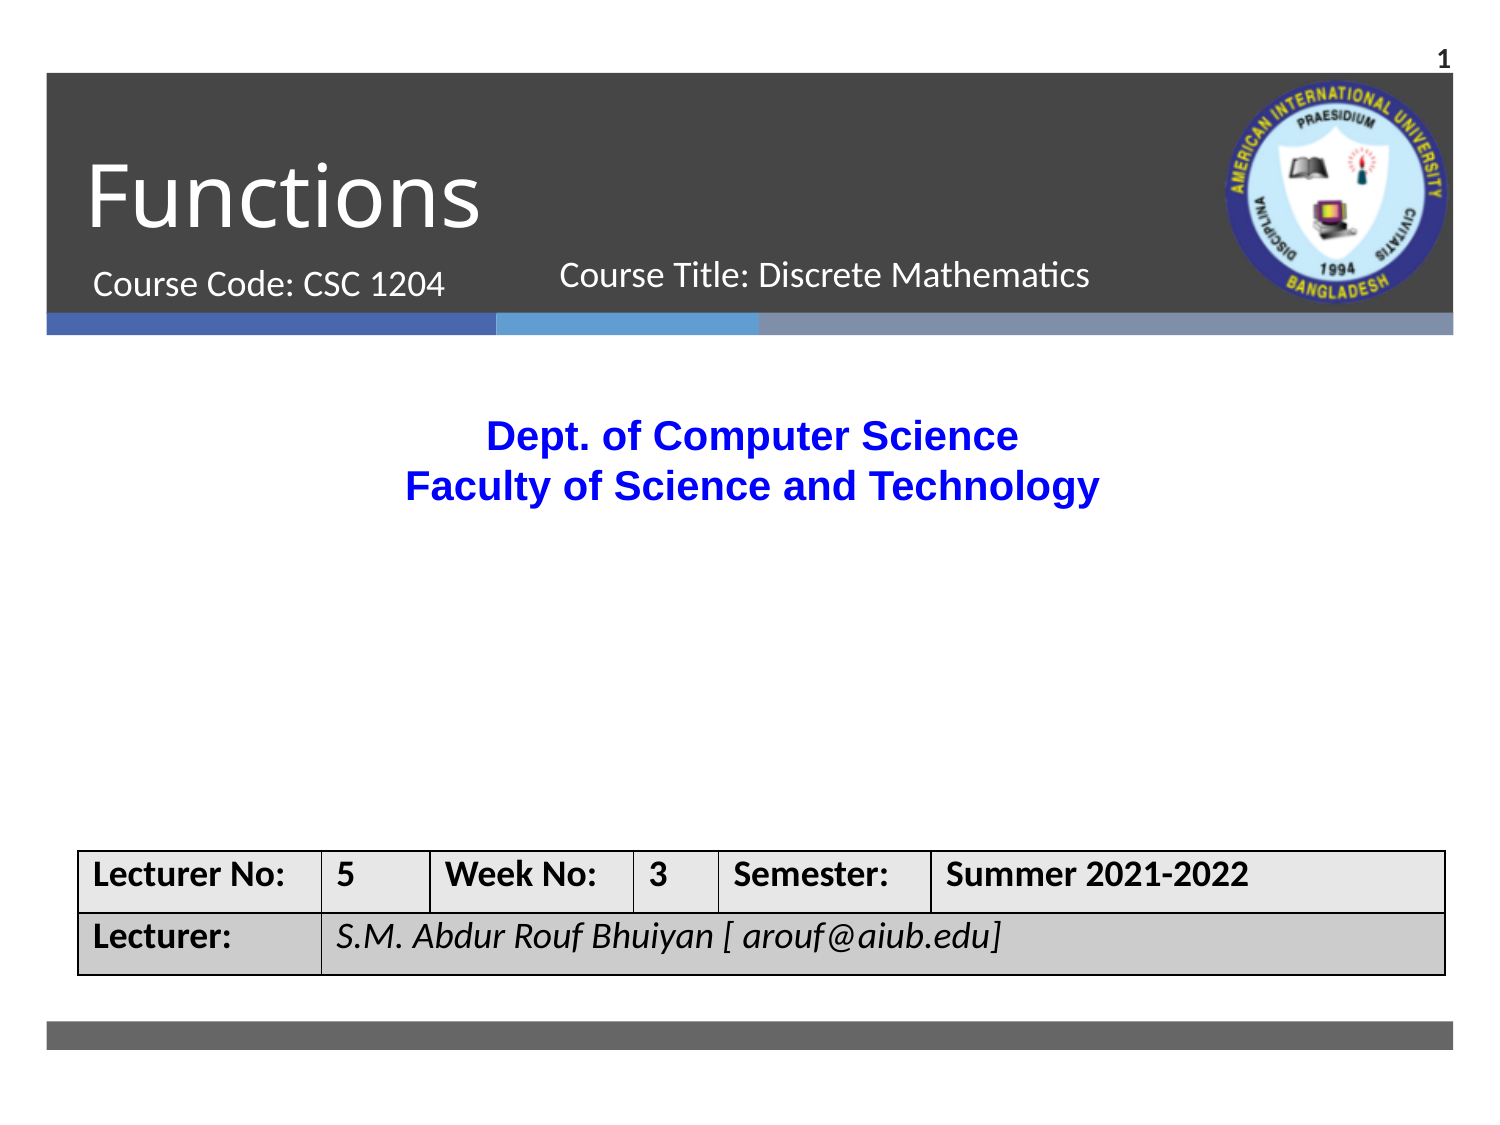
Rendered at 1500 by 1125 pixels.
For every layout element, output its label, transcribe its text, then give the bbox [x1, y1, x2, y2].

table_header 3 [634, 852, 718, 912]
table_header Lecturer No: [79, 852, 321, 912]
text_box Course Title: Discrete Mathematics [544, 252, 1228, 332]
subtitle Course Code: CSC 1204 [78, 251, 536, 331]
table_header 5 [322, 852, 429, 912]
table_cell S.M. Abdur Rouf Bhuiyan [ arouf@aiub.edu] [322, 914, 1444, 974]
table_header Week No: [431, 852, 633, 912]
table_header Summer 2021-2022 [932, 852, 1444, 912]
title Functions [69, 73, 1351, 253]
picture [1228, 75, 1454, 310]
text_box Dept. of Computer Science Faculty of Science and Technology [12, 401, 1493, 517]
table_header Semester: [719, 852, 930, 912]
table_cell Lecturer: [79, 914, 321, 974]
slide_number 1 [1362, 27, 1466, 87]
